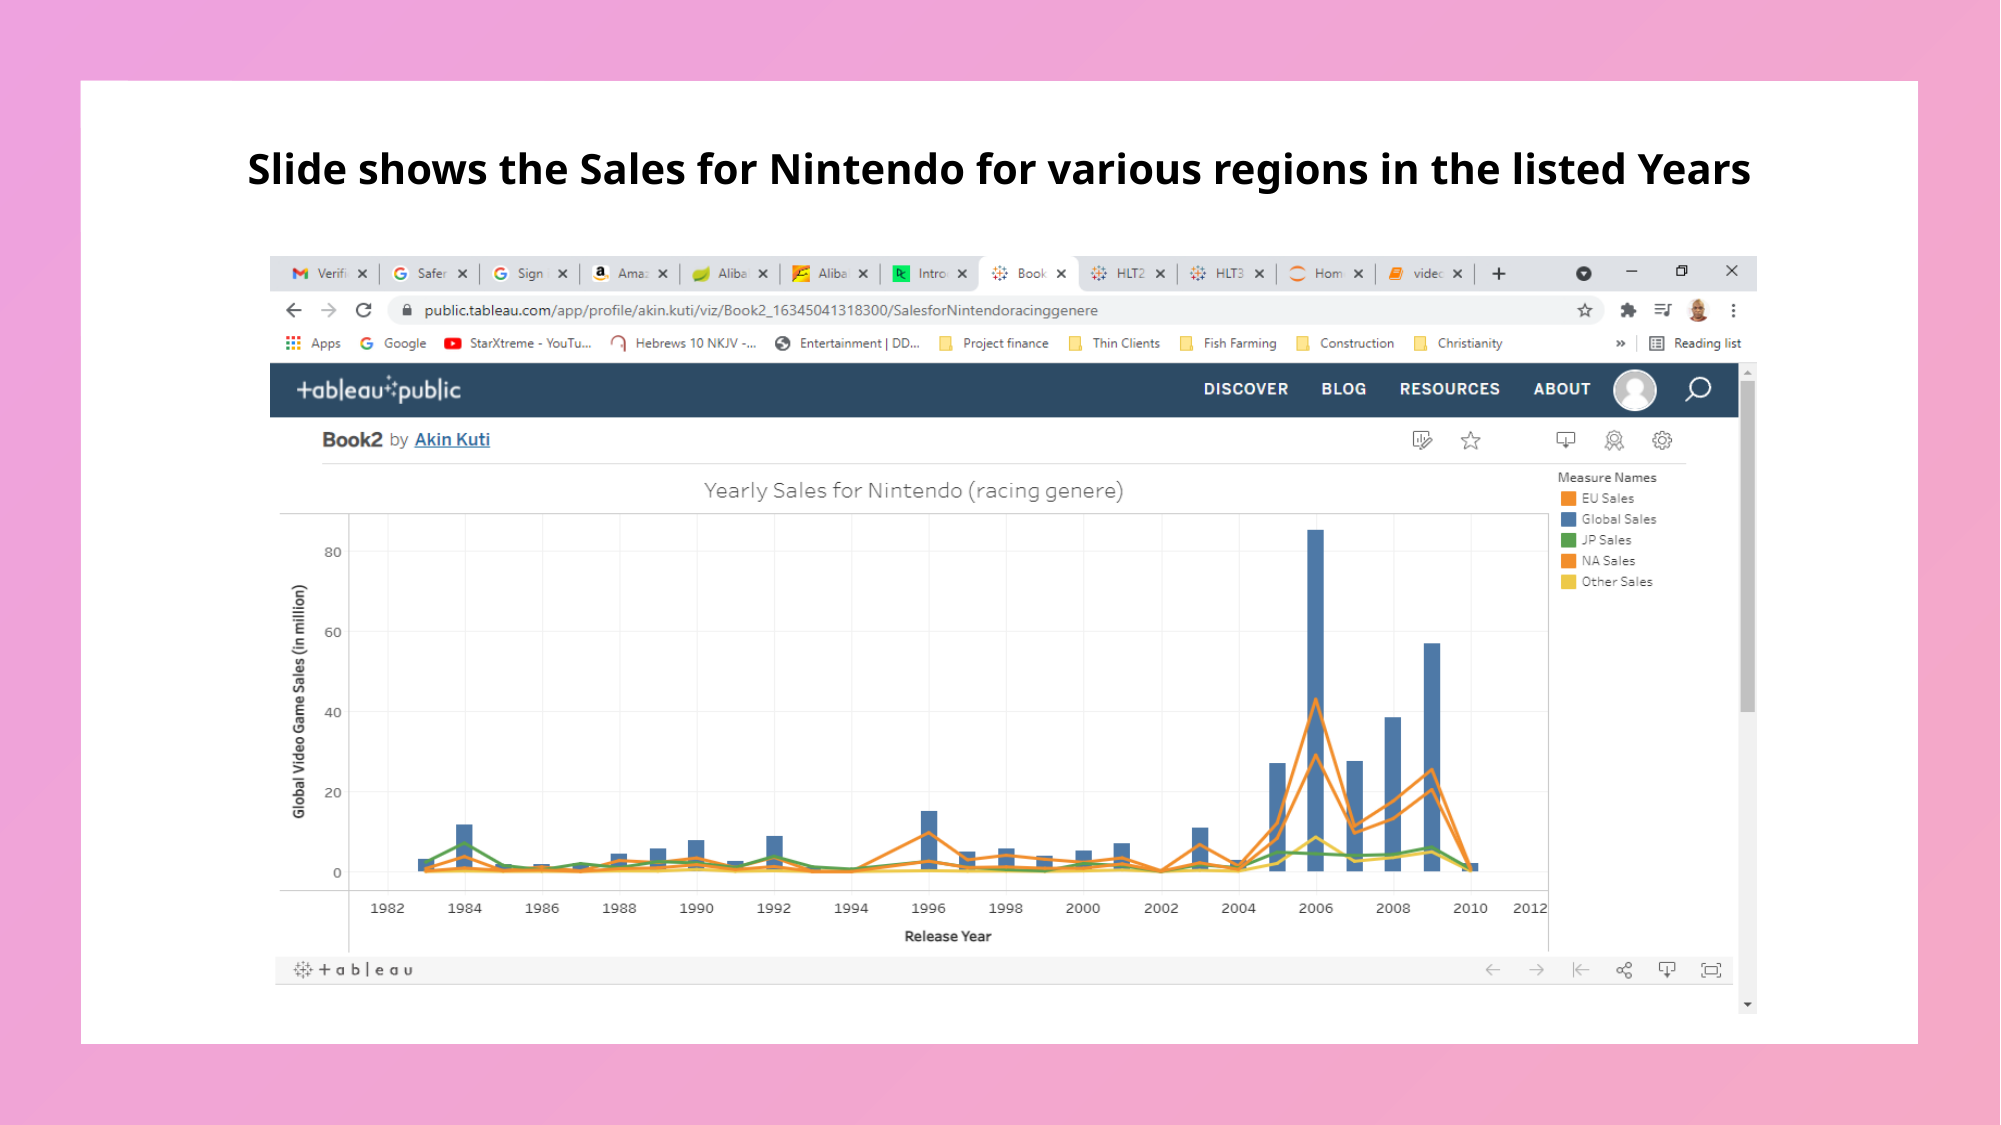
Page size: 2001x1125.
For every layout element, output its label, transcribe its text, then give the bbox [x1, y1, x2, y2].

title Slide shows the Sales for Nintendo for various regions in the listed Years [137, 111, 1863, 231]
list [269, 256, 1757, 1014]
